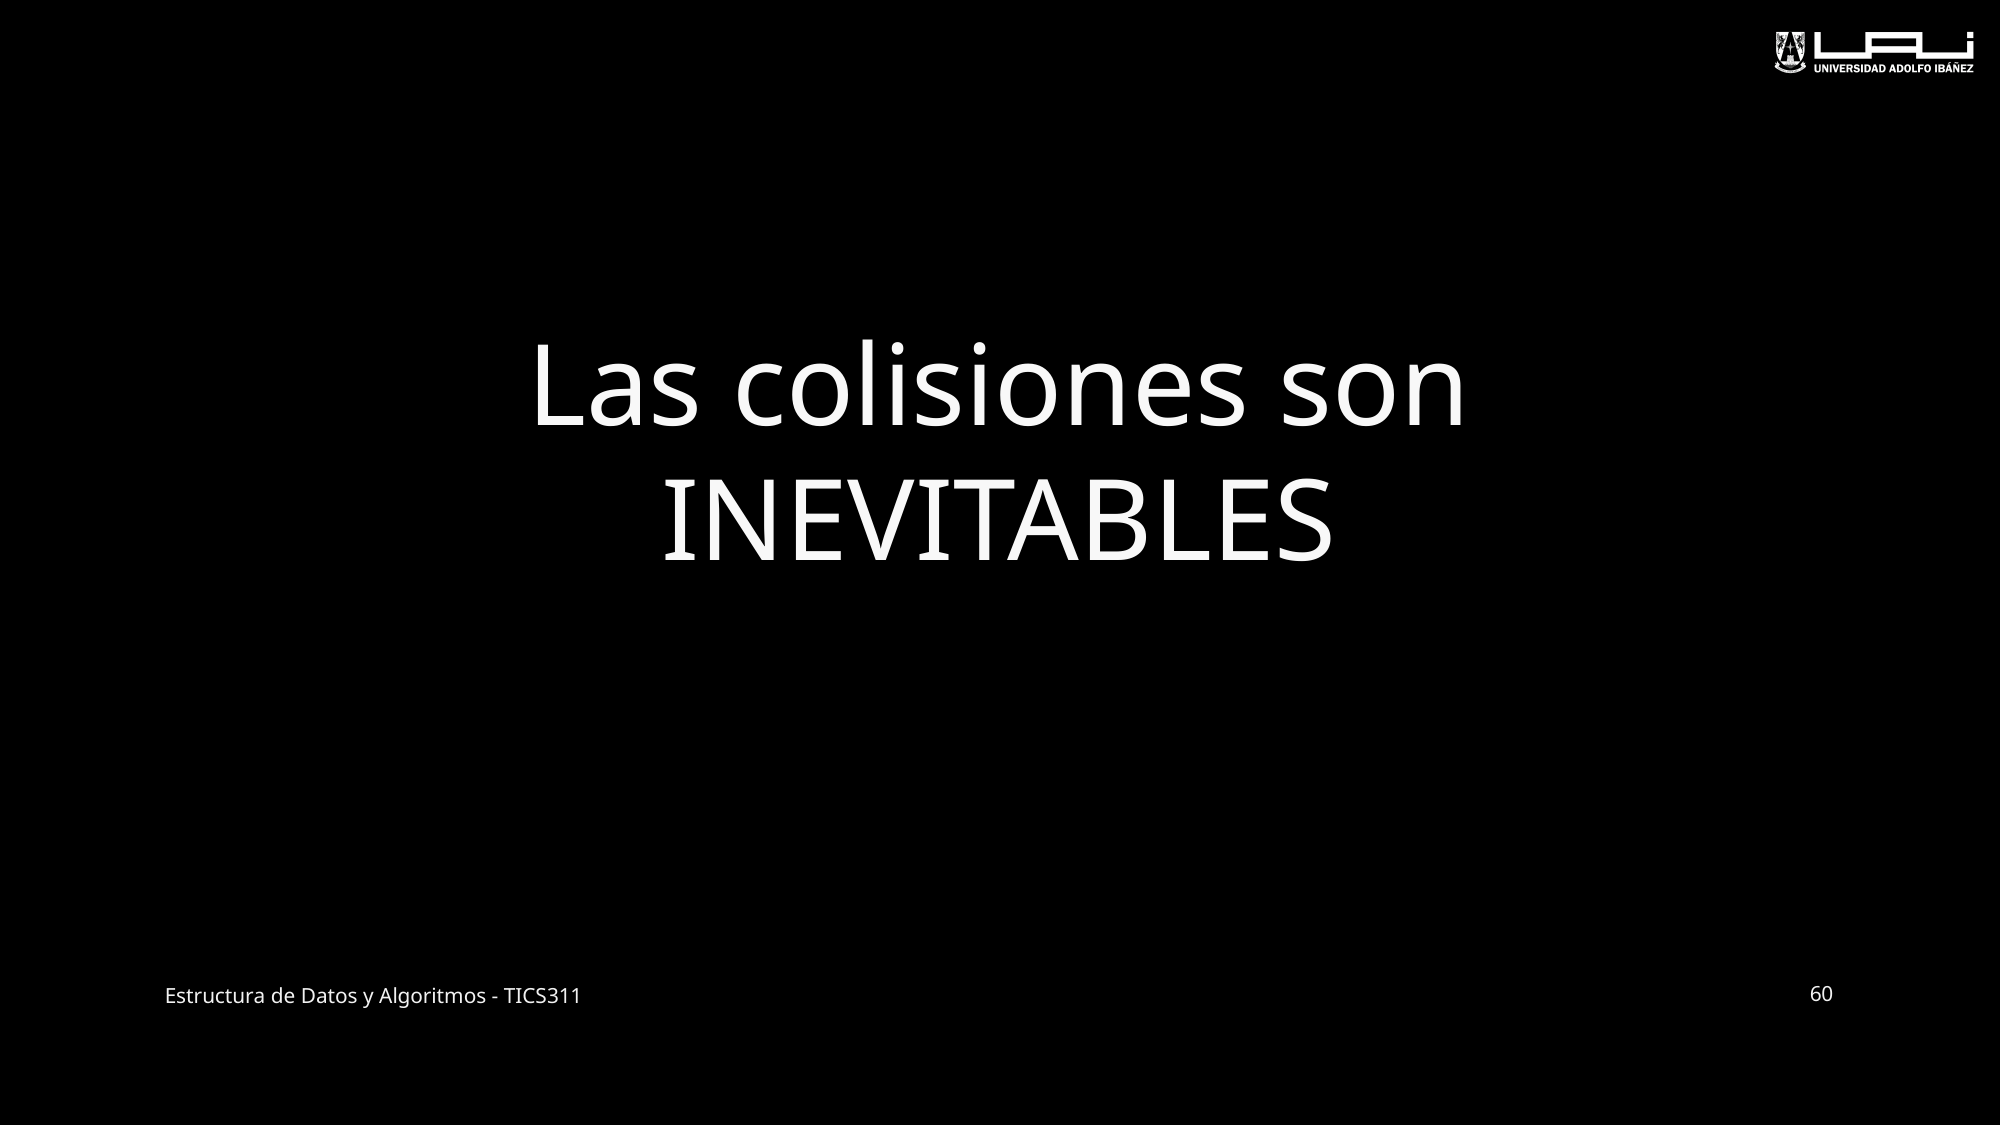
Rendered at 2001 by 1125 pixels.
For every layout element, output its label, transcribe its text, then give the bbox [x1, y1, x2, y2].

slide_number 60 [1724, 965, 1849, 1025]
picture [1748, 5, 2000, 100]
title Las colisiones son INEVITABLES [224, 290, 1774, 591]
footer Estructura de Datos y Algoritmos - TICS311 [149, 965, 1245, 1025]
